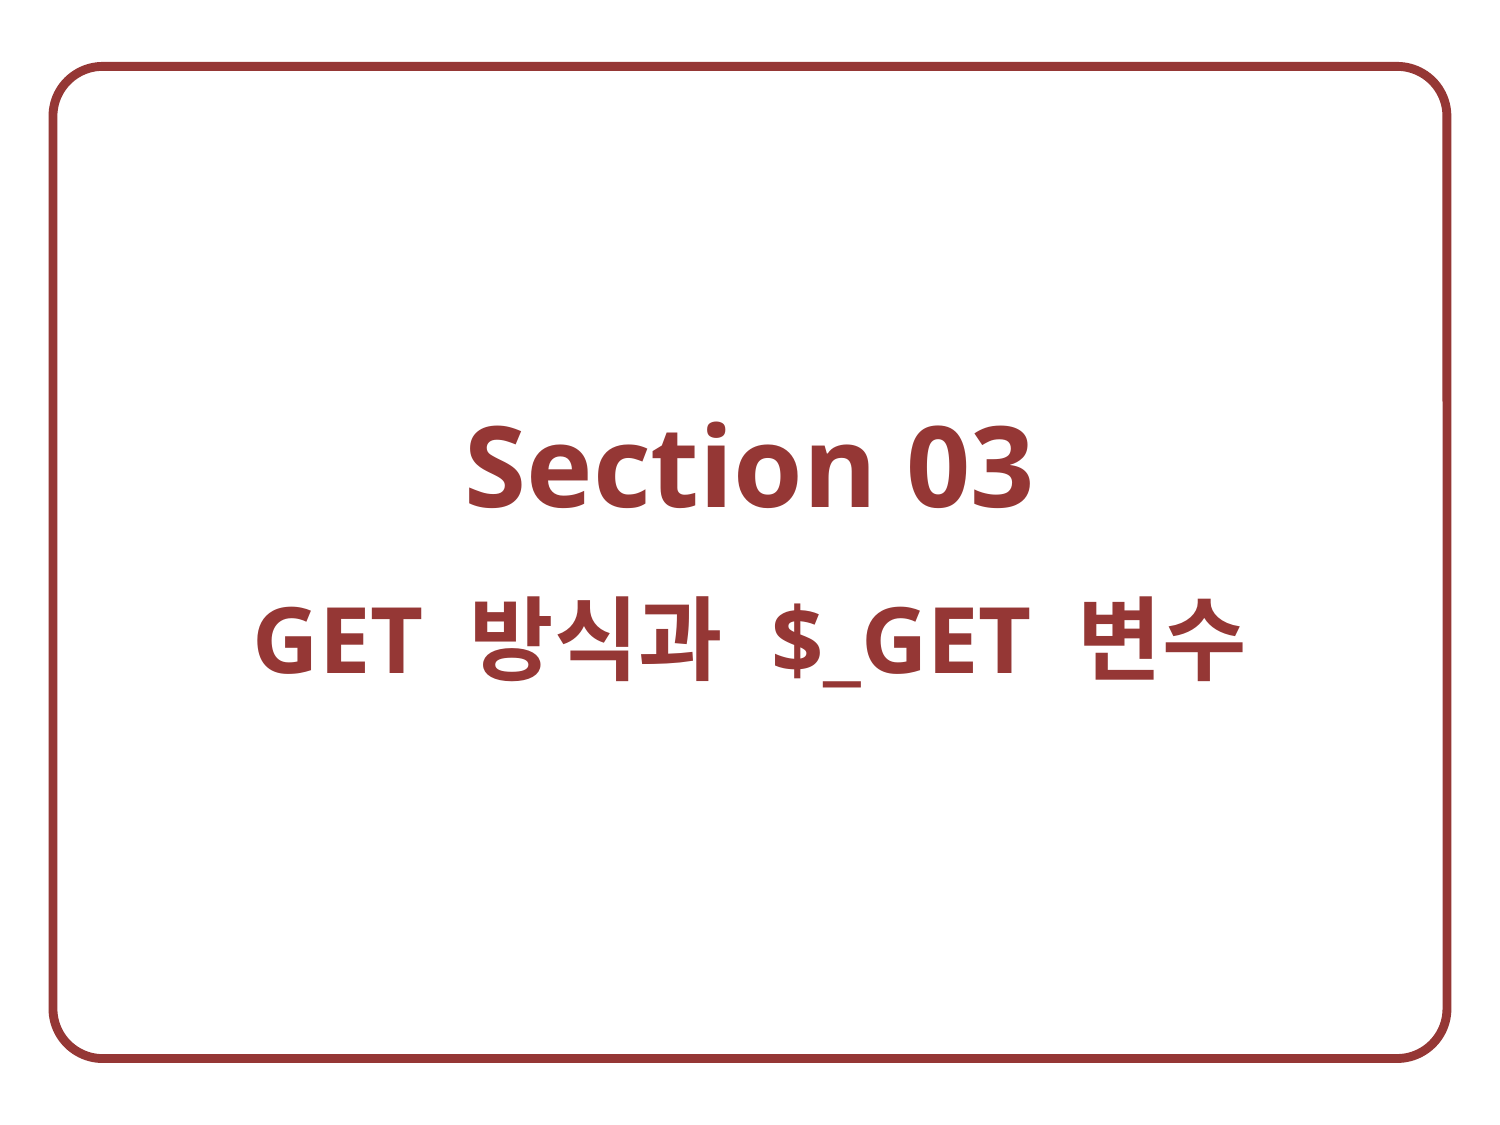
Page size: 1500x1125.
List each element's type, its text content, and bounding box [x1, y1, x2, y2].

list GET 방식과 $_GET 변수 [117, 559, 1383, 715]
list Section 03 [117, 385, 1383, 540]
